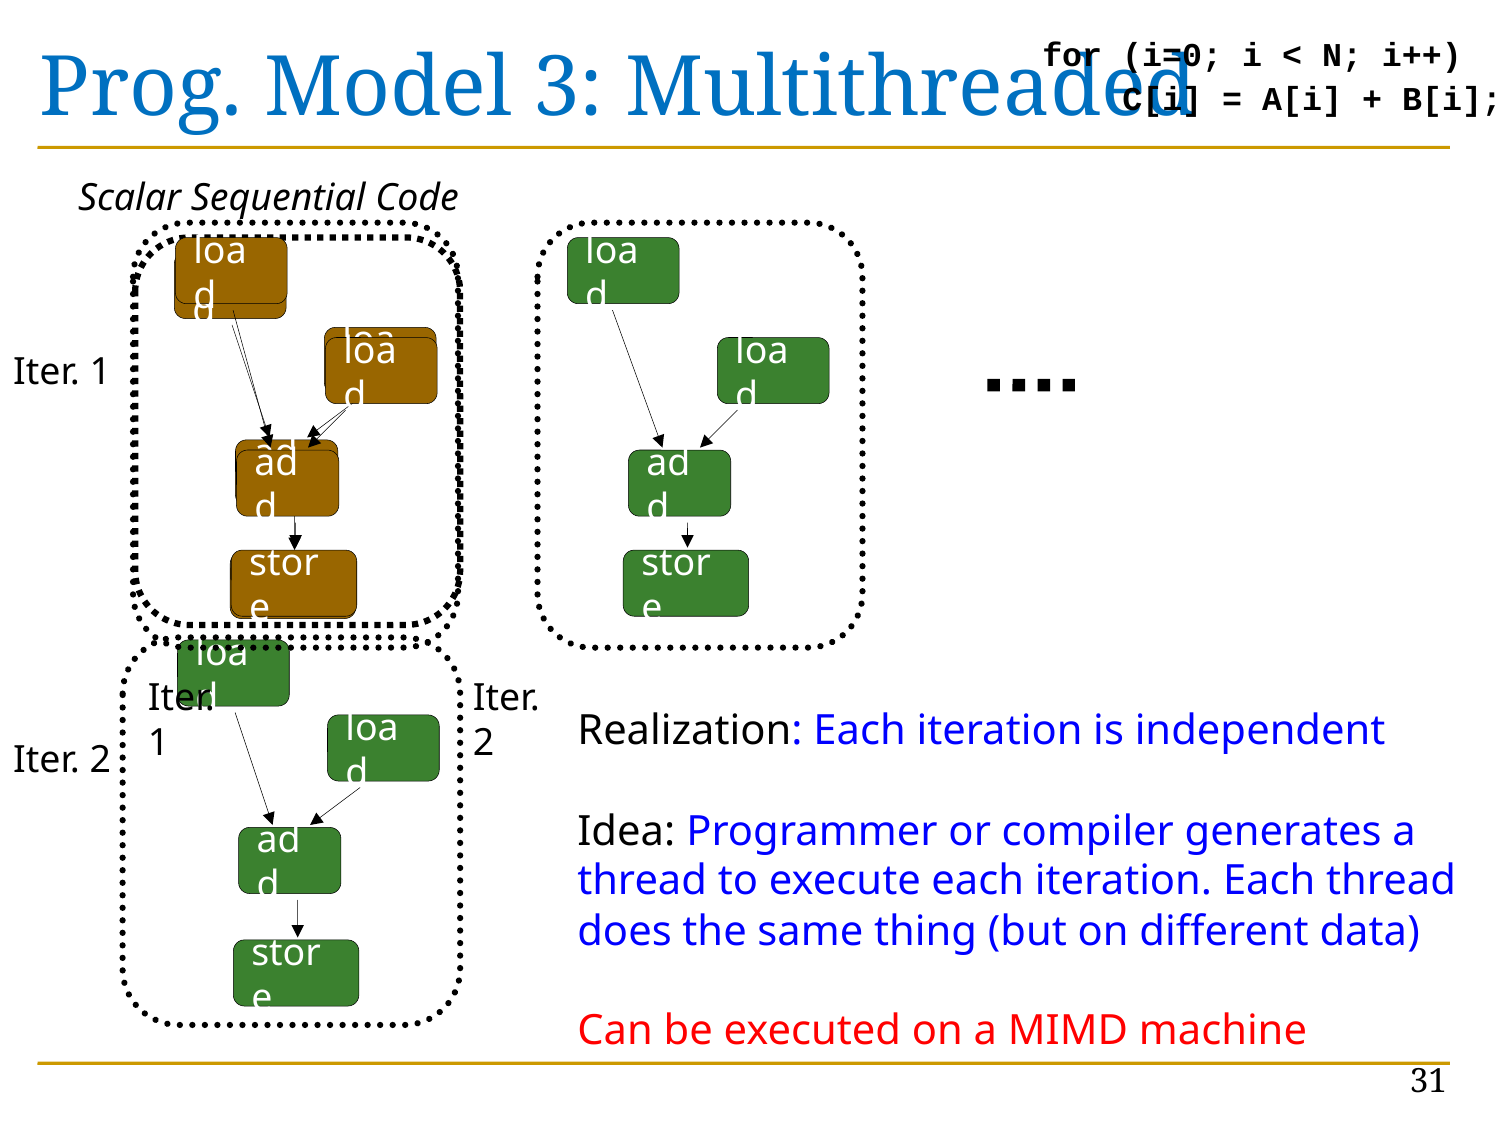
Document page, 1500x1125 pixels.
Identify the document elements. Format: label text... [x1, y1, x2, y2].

text_box for (i=0; i < N; i++) C[i] = A[i] + B[i]; [1027, 26, 1500, 124]
text_box Realization: Each iteration is independent Idea: Programmer or compiler generates a thread to execute each iteration. Each thread does the same thing (but on different data) Can be executed on a MIMD machine [562, 695, 1500, 1061]
text_box Iter. 2 [507, 665, 571, 770]
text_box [537, 222, 863, 648]
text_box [0, 164, 503, 1026]
slide_number 31 [1111, 1061, 1462, 1112]
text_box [132, 222, 459, 648]
title Prog. Model 3: Multithreaded [24, 24, 1488, 200]
